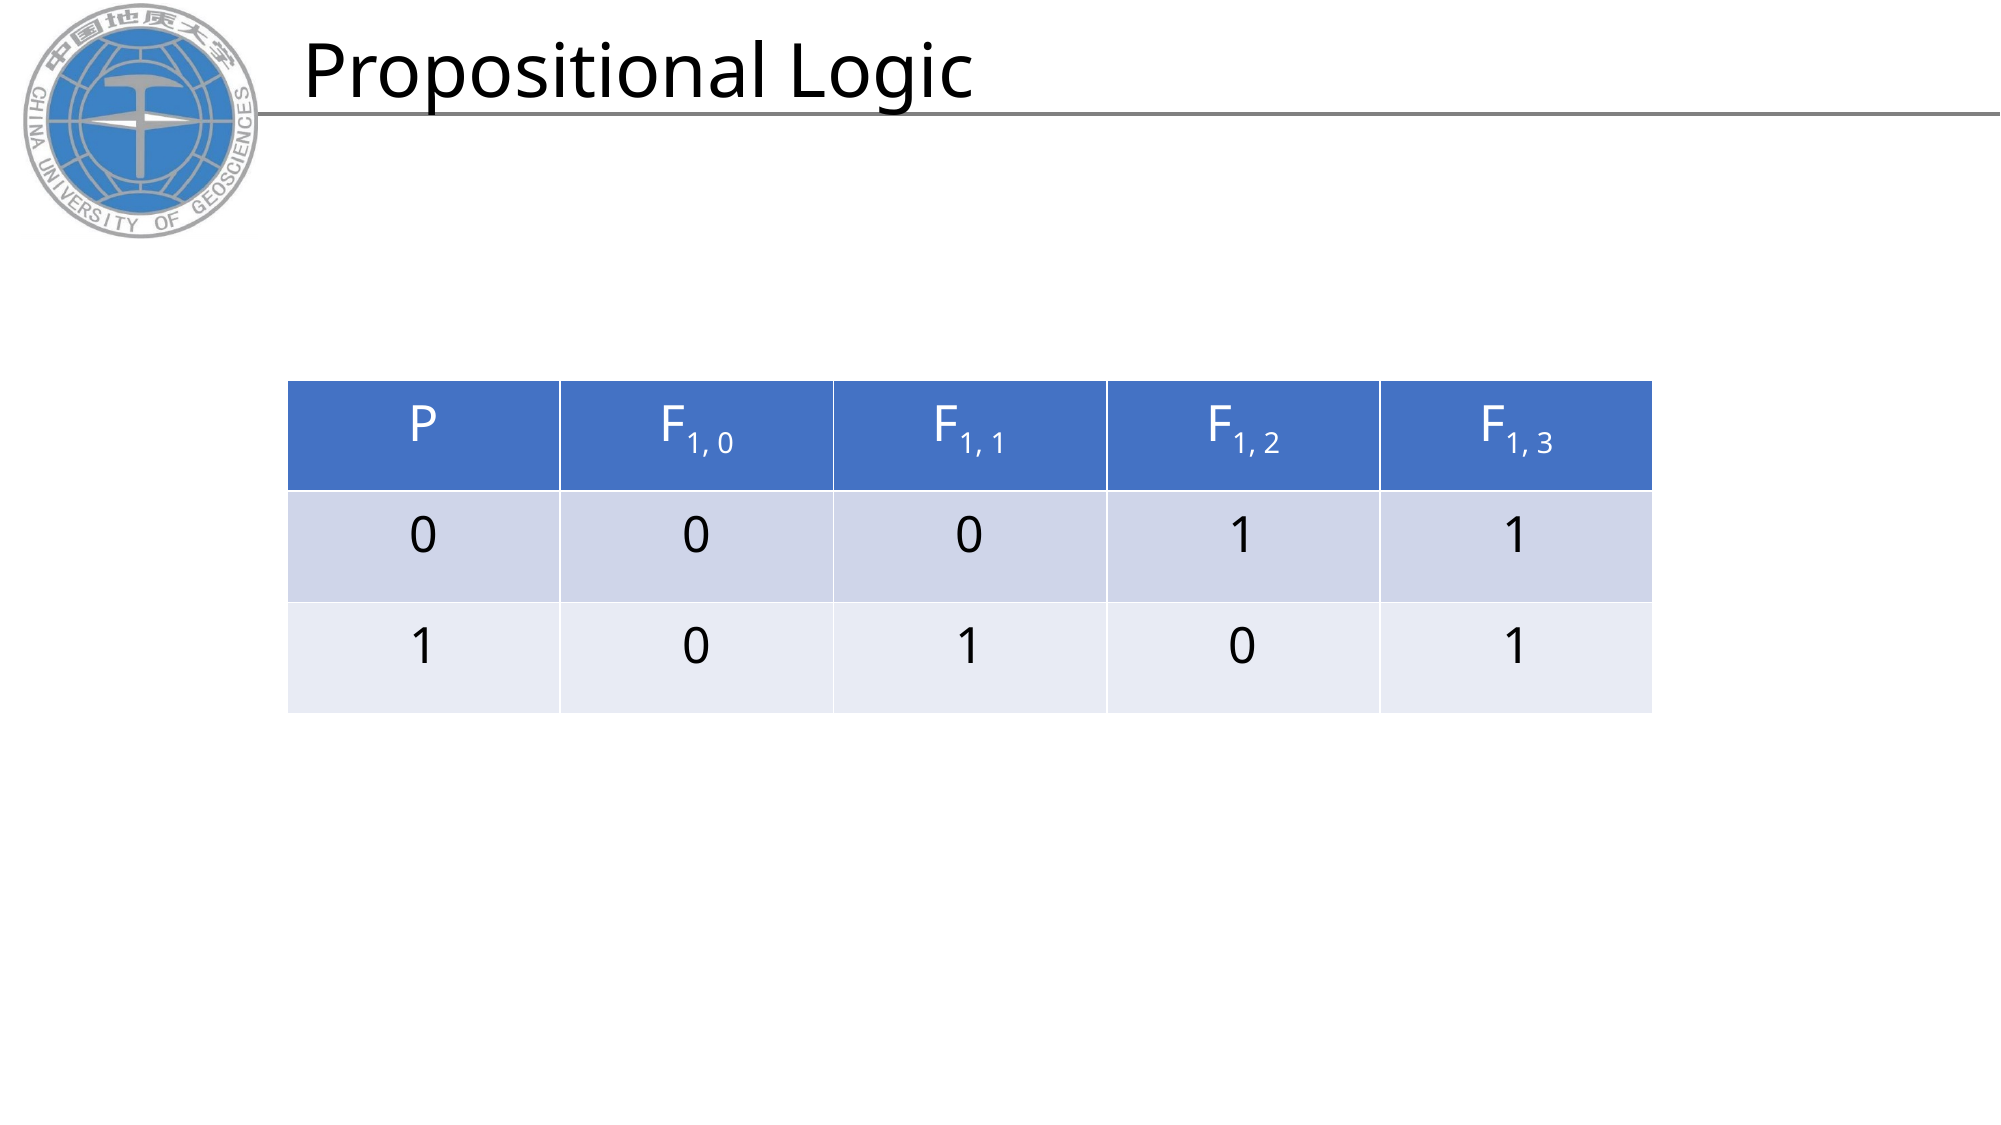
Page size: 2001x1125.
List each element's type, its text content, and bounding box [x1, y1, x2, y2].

table_cell 1 [1381, 492, 1652, 602]
text_box Propositional Logic [287, 15, 1233, 120]
table_cell 1 [1108, 492, 1379, 602]
table_cell 0 [1108, 603, 1379, 713]
table_header F1, 3 [1381, 381, 1652, 490]
table_header F1, 0 [561, 381, 833, 490]
table_cell 1 [834, 603, 1106, 713]
table_cell 1 [288, 603, 559, 713]
table_cell 1 [1381, 603, 1652, 713]
picture [21, 3, 258, 239]
table_header P [288, 381, 559, 490]
table_header F1, 1 [834, 381, 1106, 490]
table_header F1, 2 [1108, 381, 1379, 490]
table_cell 0 [561, 603, 833, 713]
table_cell 0 [561, 492, 833, 602]
table_cell 0 [834, 492, 1106, 602]
table_cell 0 [288, 492, 559, 602]
